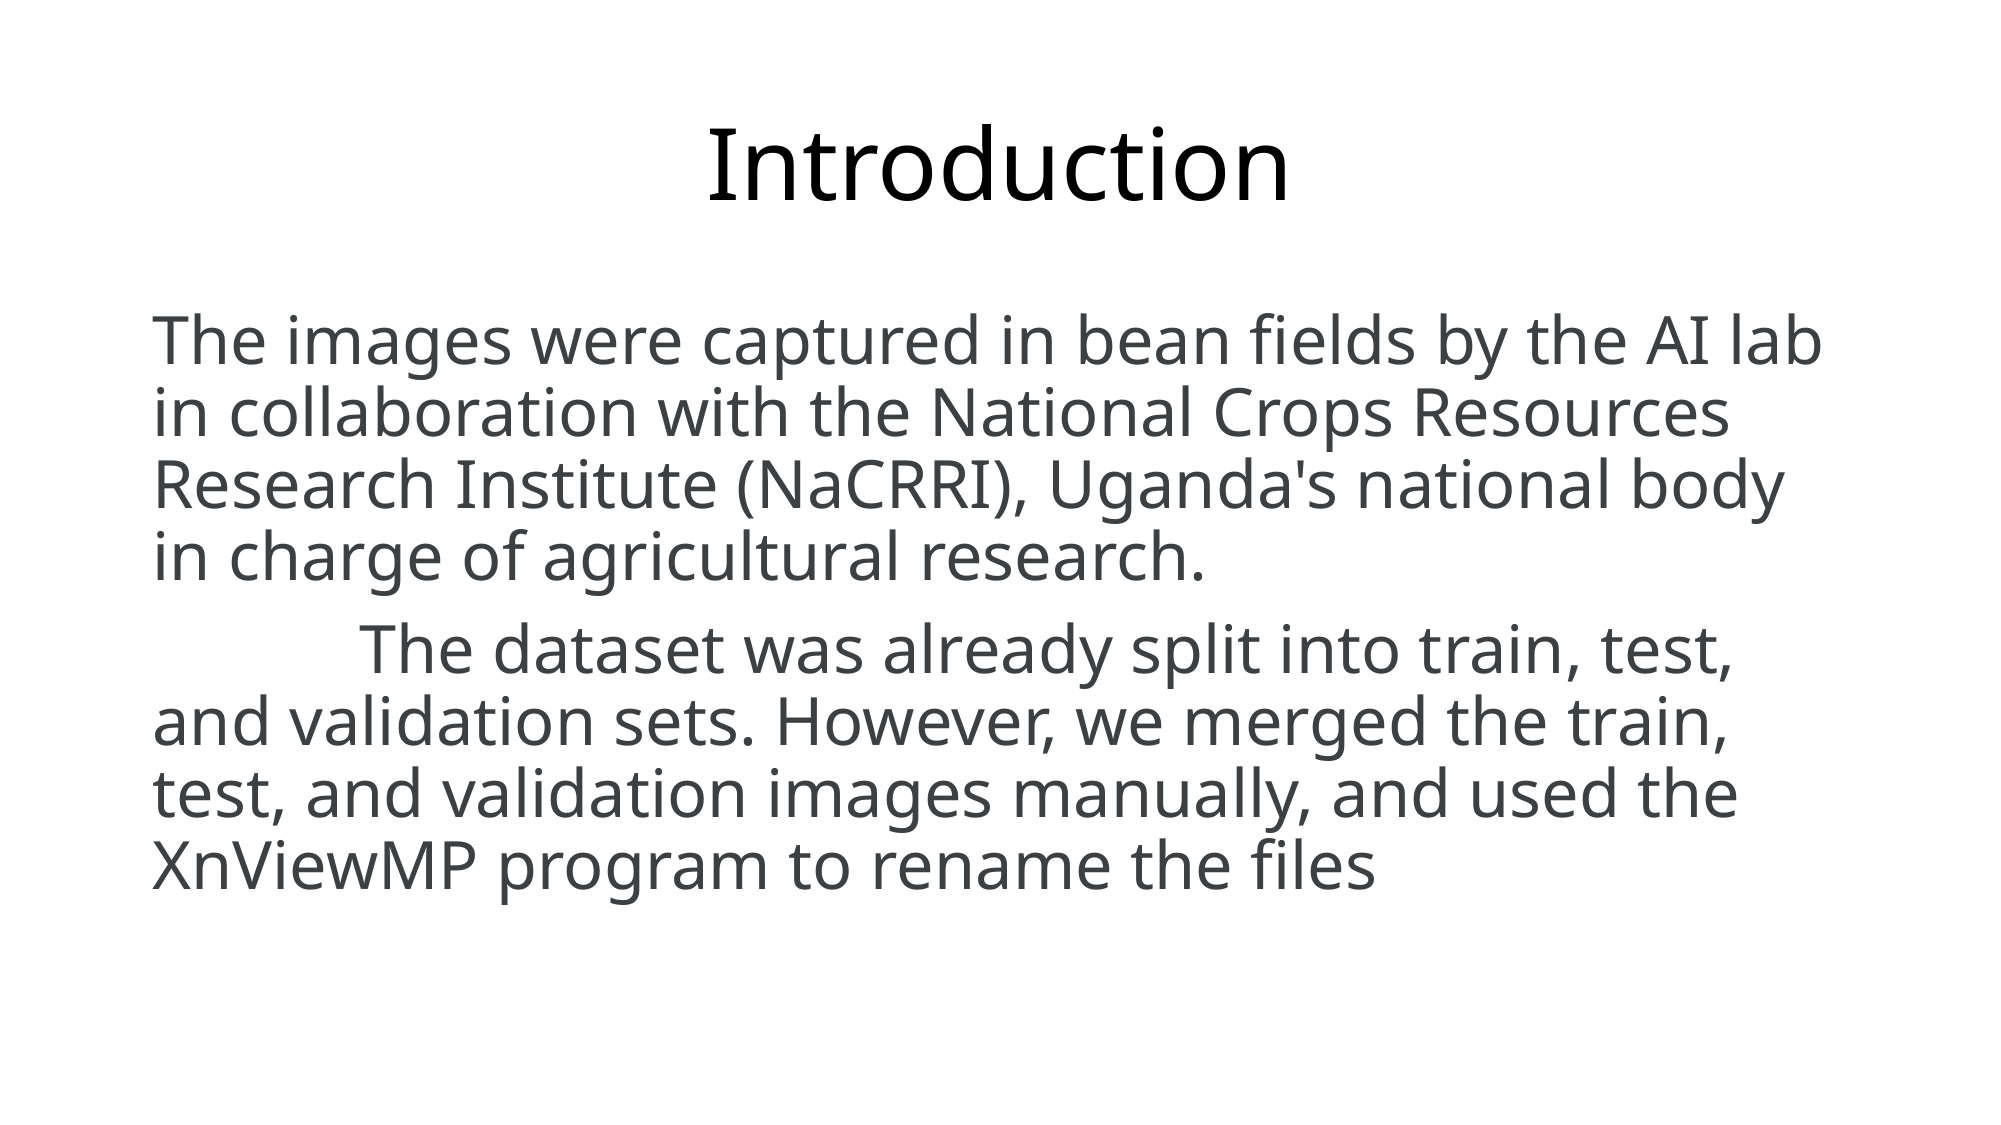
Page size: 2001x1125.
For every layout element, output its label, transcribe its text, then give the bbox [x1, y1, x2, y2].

list The images were captured in bean fields by the AI lab in collaboration with the National Crops Resources Research Institute (NaCRRI), Uganda's national body in charge of agricultural research. The dataset was already split into train, test, and validation sets. However, we merged the train, test, and validation images manually, and used the XnViewMP program to rename the files [137, 299, 1863, 1014]
title Introduction [137, 59, 1863, 278]
